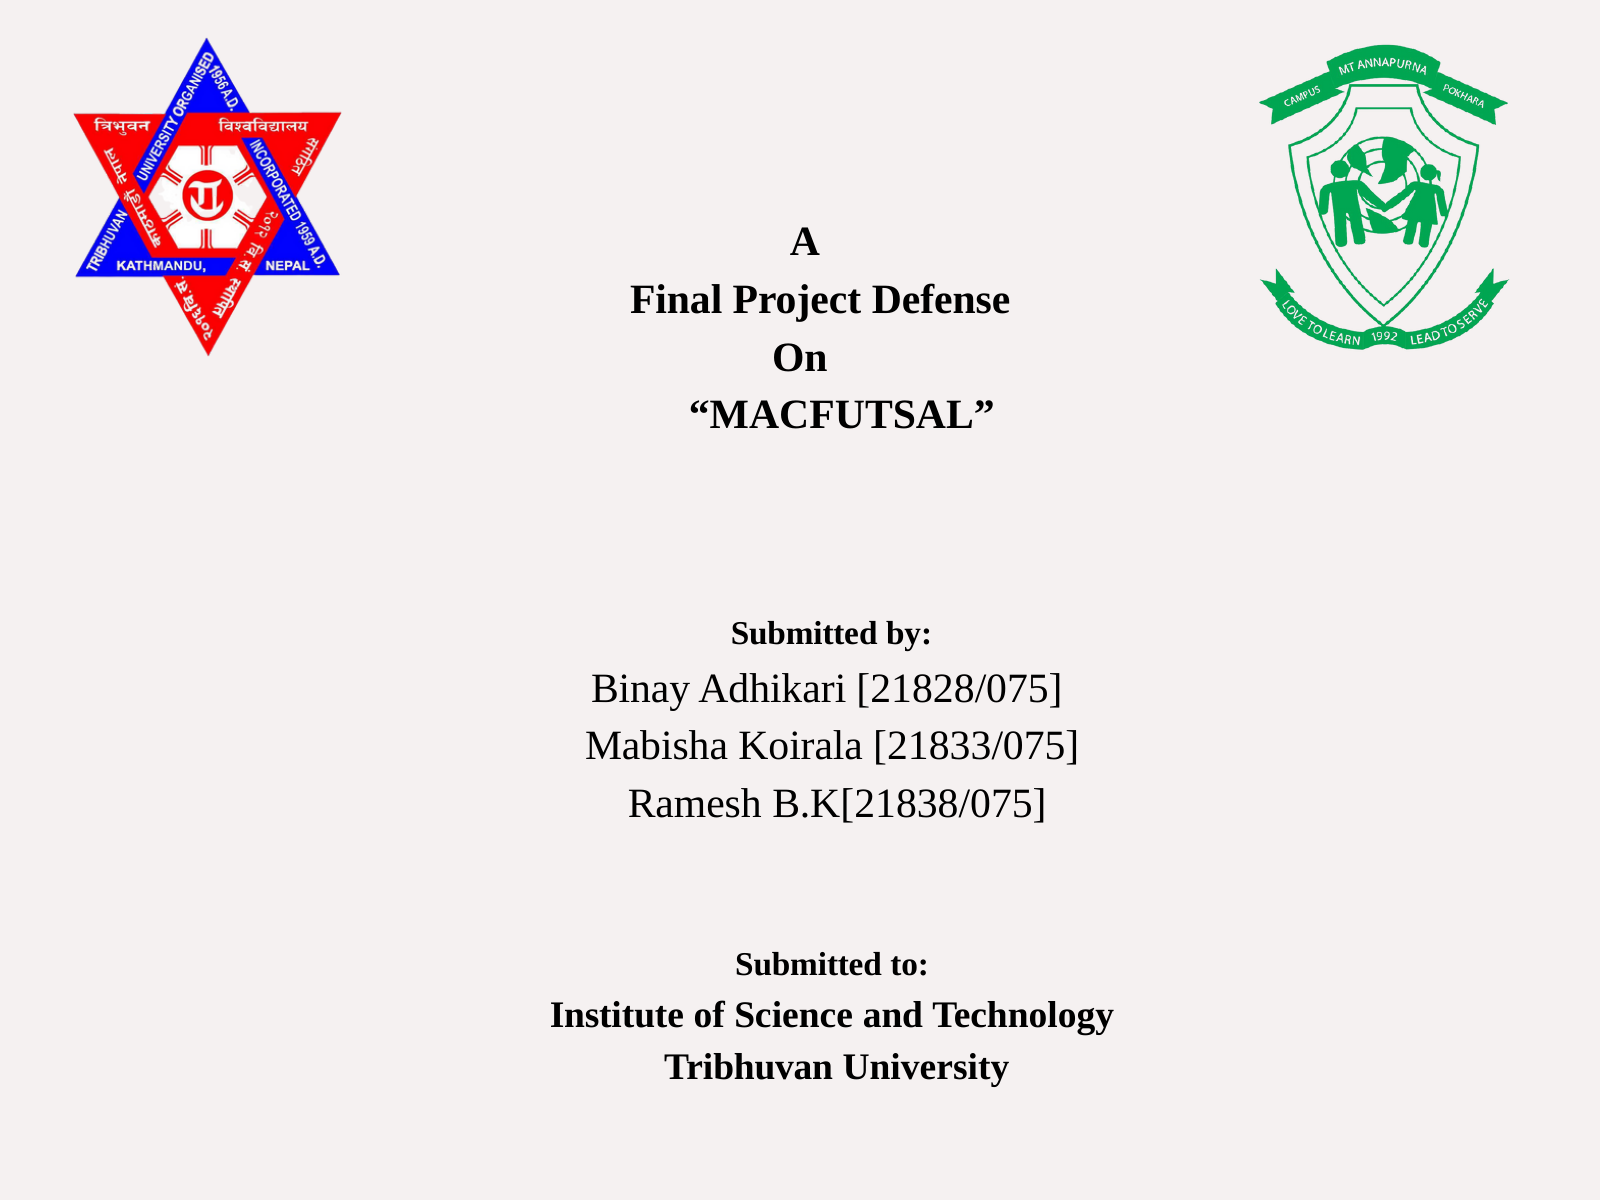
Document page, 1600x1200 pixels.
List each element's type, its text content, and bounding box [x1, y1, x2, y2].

text_box Submitted by: Binay Adhikari [21828/075] Mabisha Koirala [21833/075] Ramesh B.K[21838/075] Submitted to: Institute of Science and Technology Tribhuvan University [544, 603, 1118, 1087]
text_box A [788, 211, 823, 261]
picture [1223, 37, 1544, 357]
picture [73, 37, 343, 357]
title Final Project Defense On “MACFUTSAL” [627, 261, 1014, 473]
